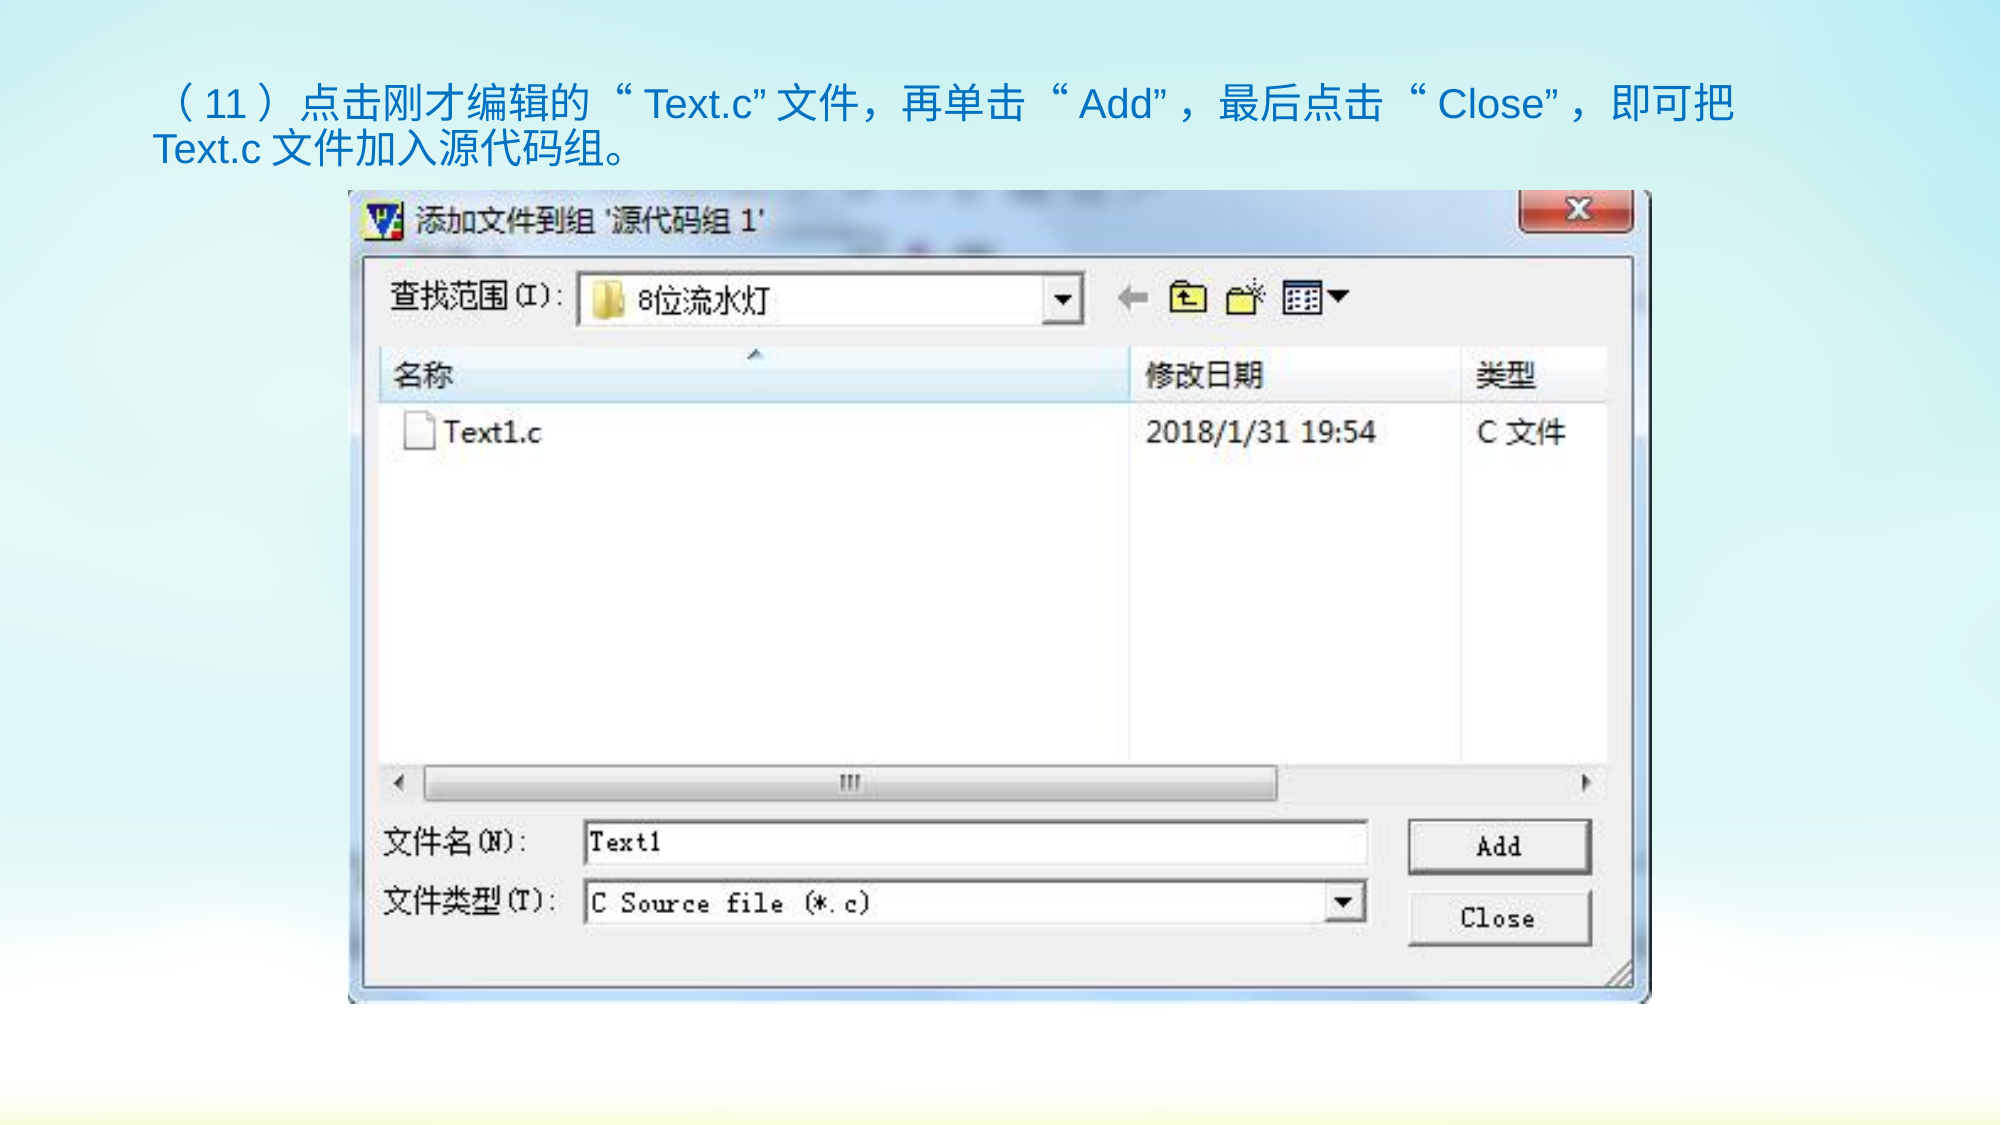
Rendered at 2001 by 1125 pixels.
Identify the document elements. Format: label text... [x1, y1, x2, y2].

list （11）点击刚才编辑的“Text.c”文件，再单击“Add”，最后点击“Close”，即可把Text.c文件加入源代码组。 [137, 74, 1863, 836]
picture [0, 0, 2001, 1125]
